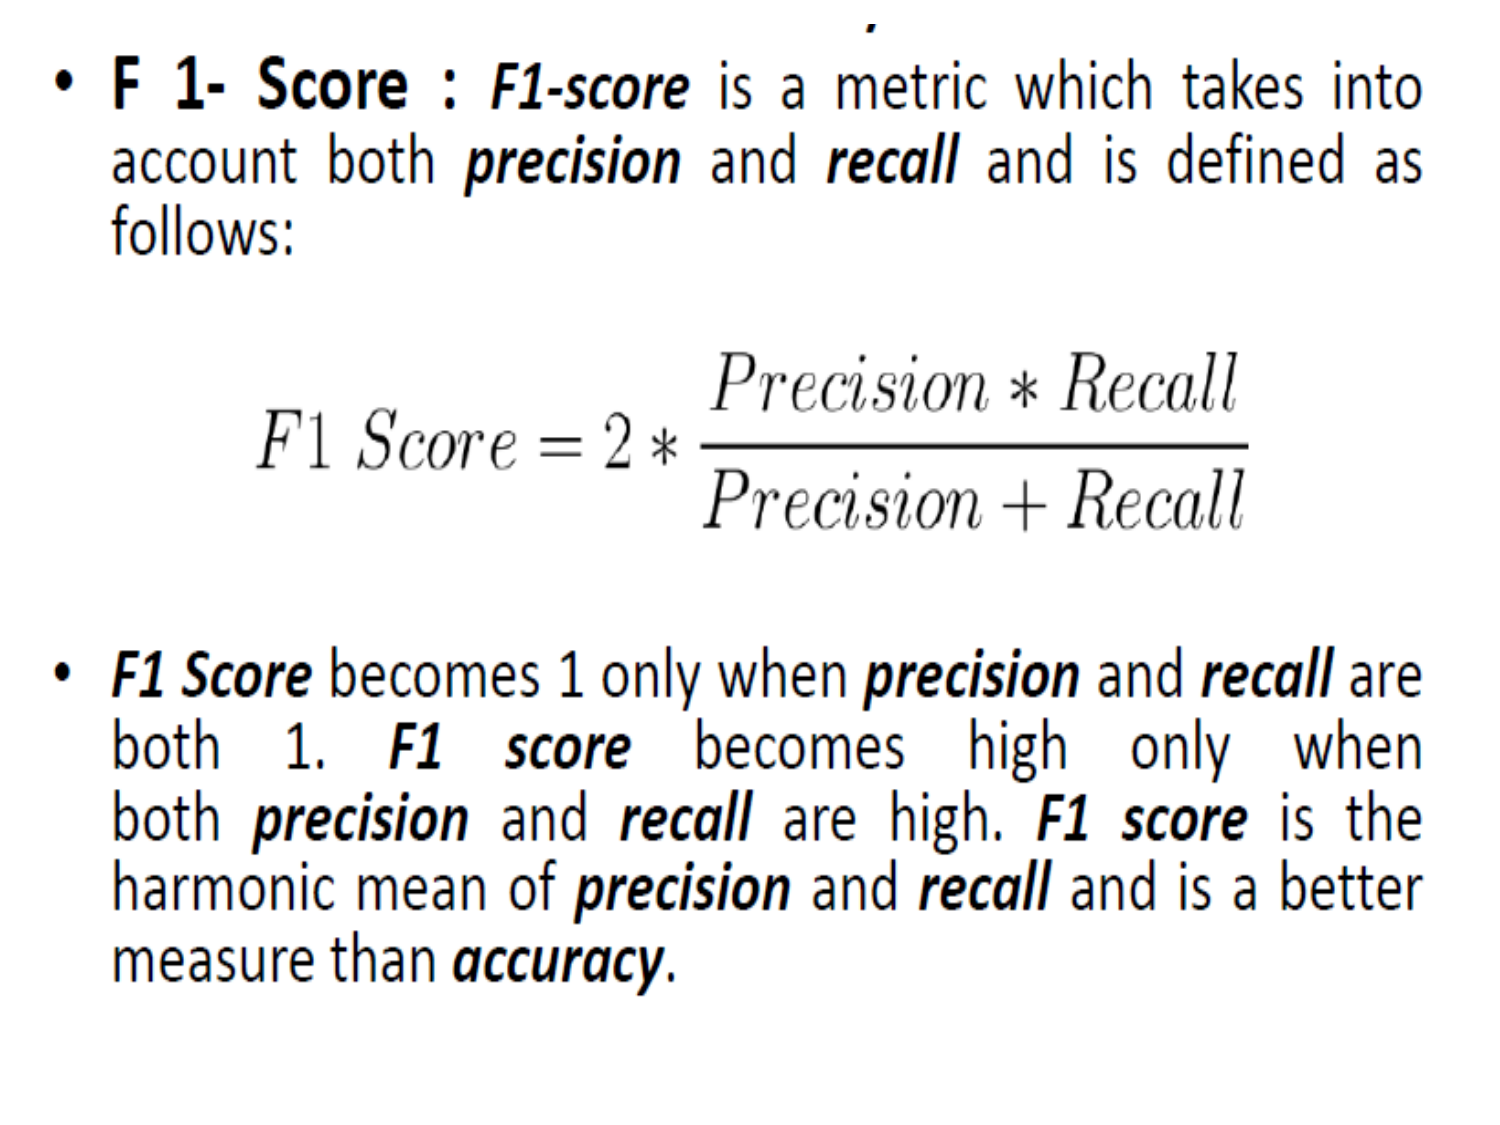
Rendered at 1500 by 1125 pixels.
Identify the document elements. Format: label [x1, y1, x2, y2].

picture [12, 24, 1463, 1038]
